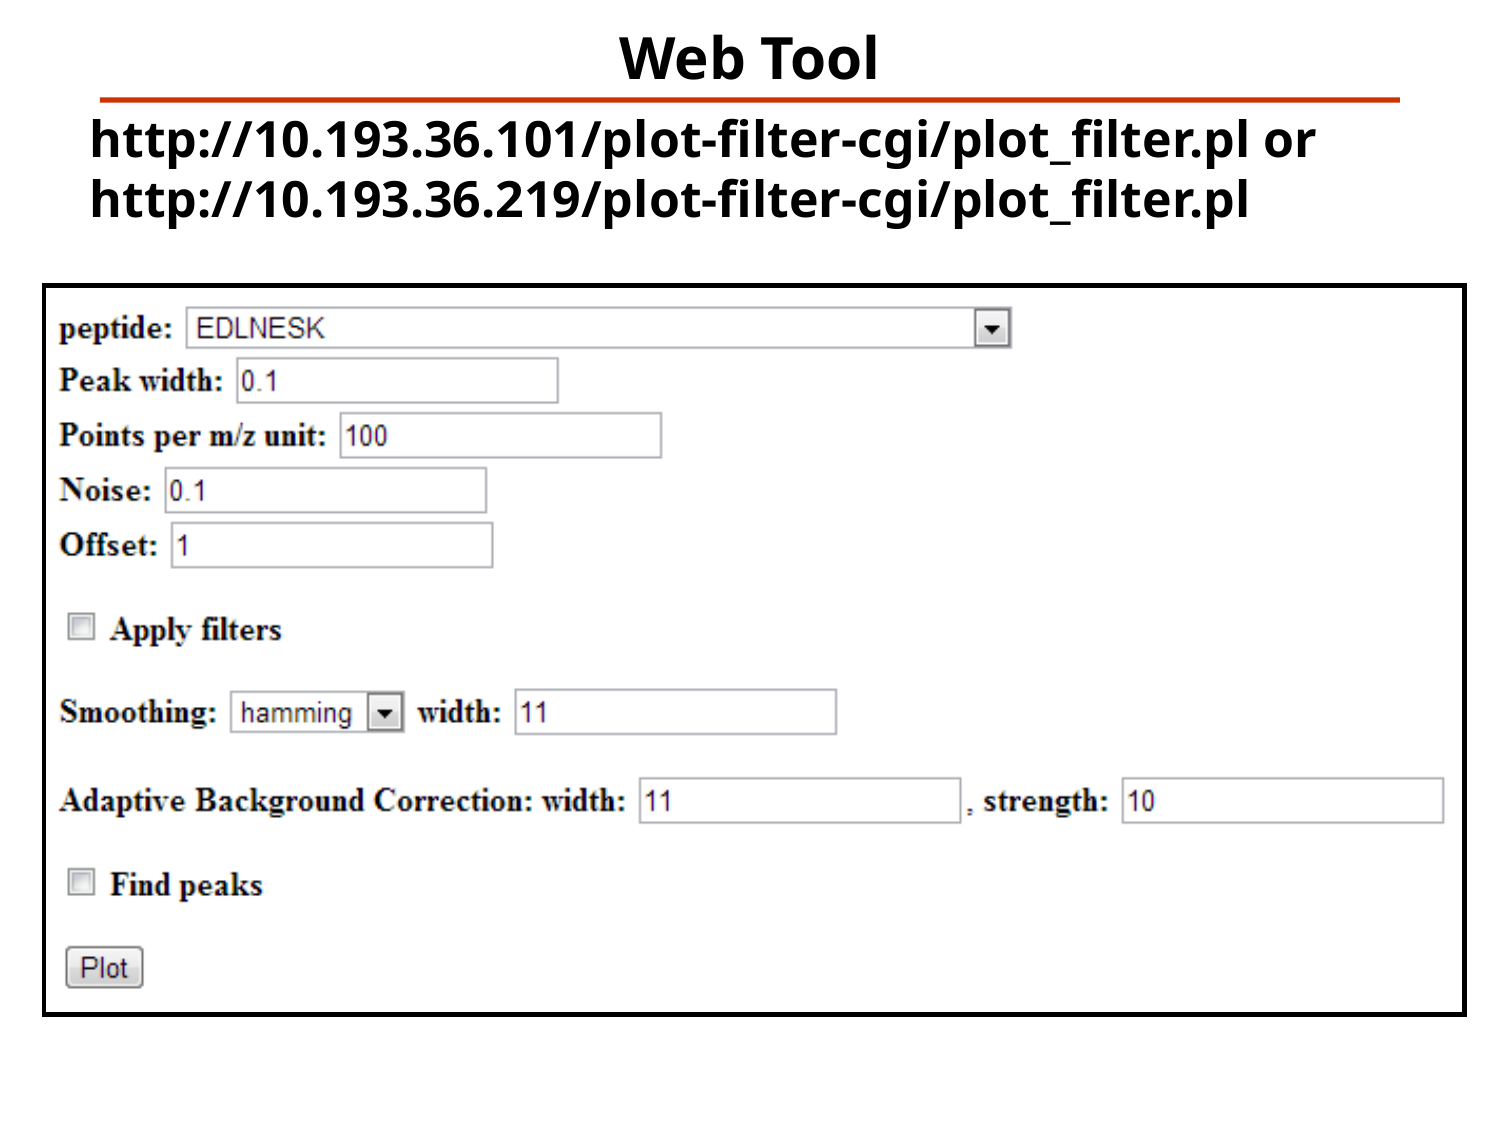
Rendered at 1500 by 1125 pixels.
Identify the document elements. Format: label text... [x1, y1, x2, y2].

text_box http://10.193.36.101/plot-filter-cgi/plot_filter.pl or http://10.193.36.219/plot-filter-cgi/plot_filter.pl [75, 99, 1475, 295]
picture [45, 287, 1463, 1013]
text_box Web Tool [0, 0, 1500, 113]
